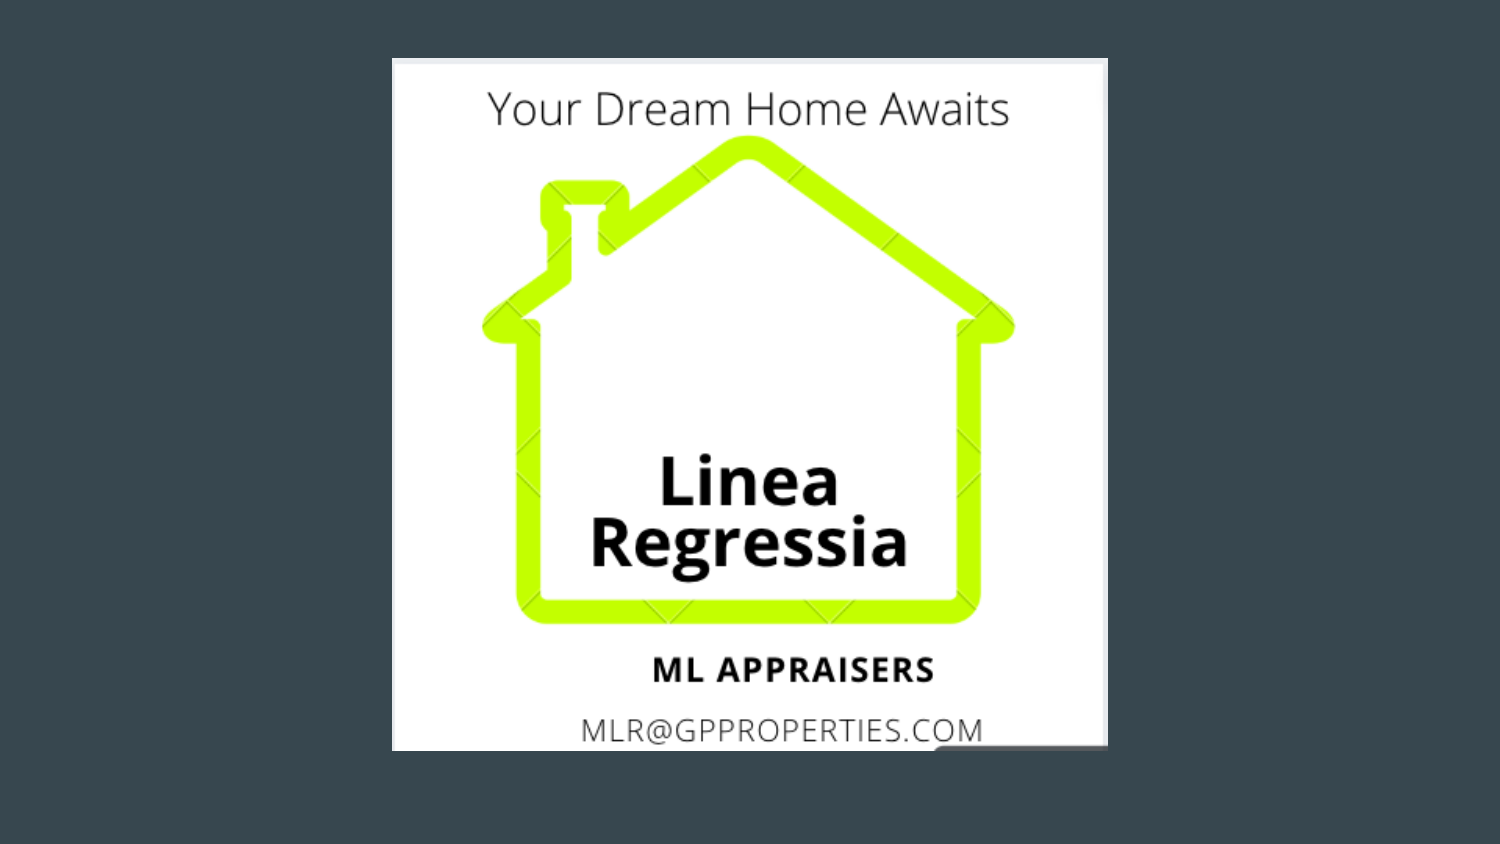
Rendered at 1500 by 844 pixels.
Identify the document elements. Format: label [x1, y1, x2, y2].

picture [391, 57, 1108, 751]
